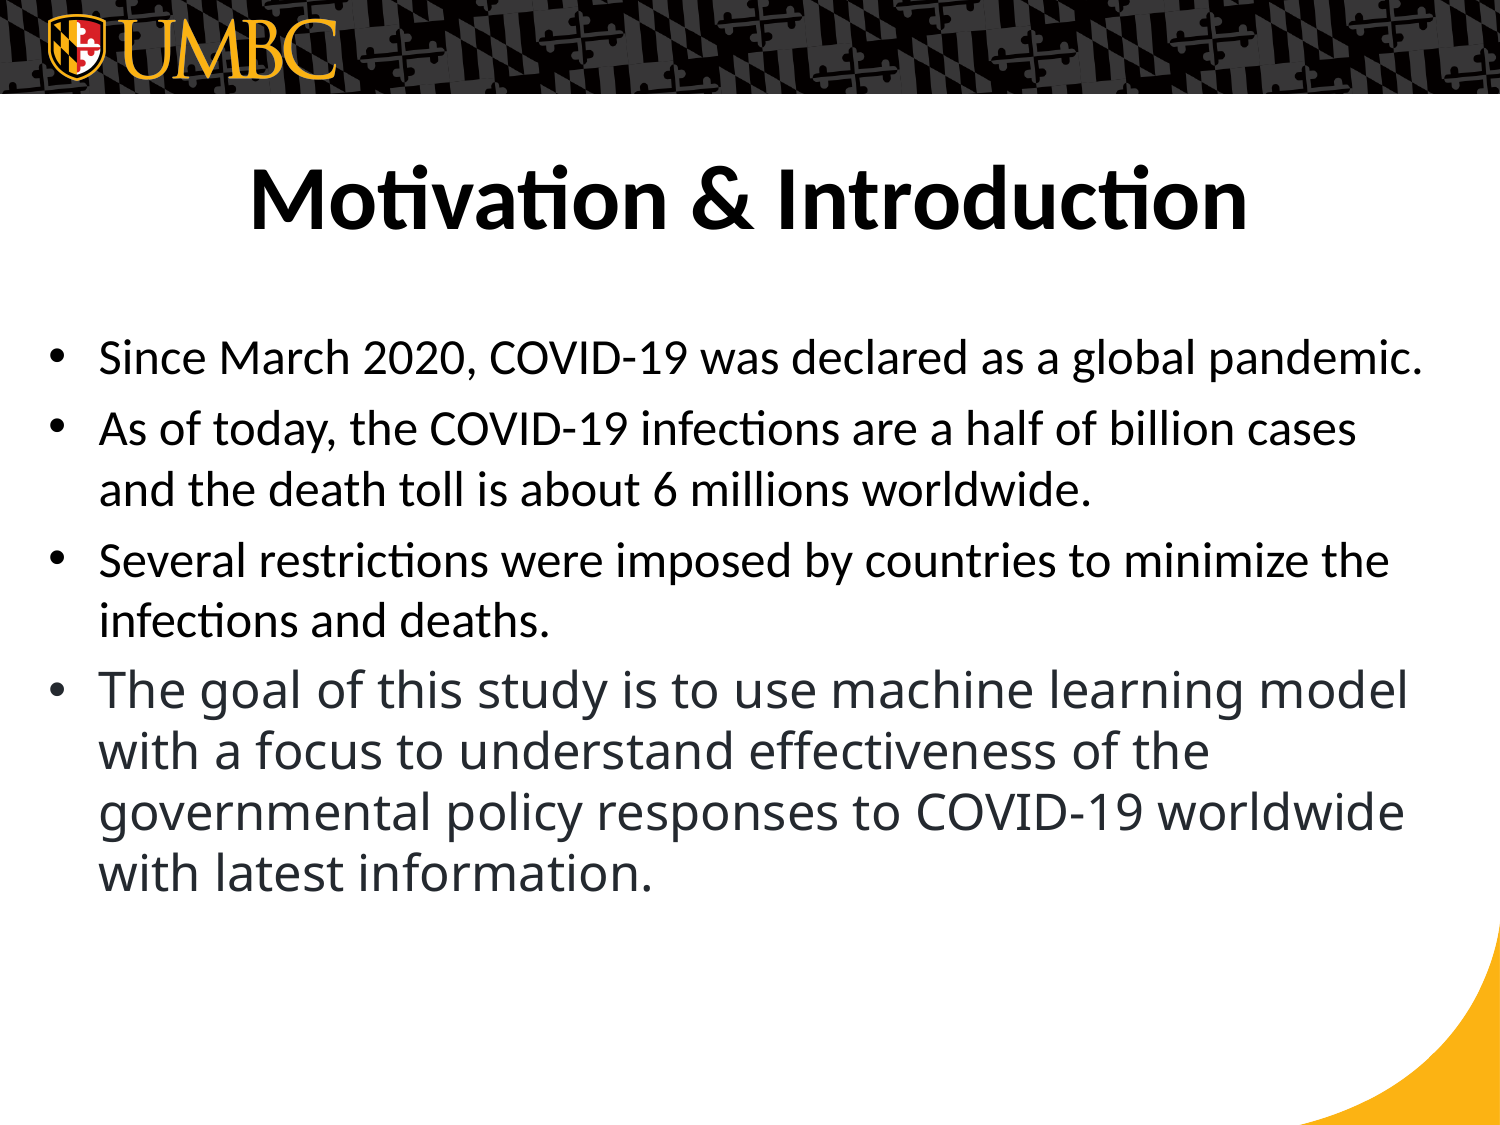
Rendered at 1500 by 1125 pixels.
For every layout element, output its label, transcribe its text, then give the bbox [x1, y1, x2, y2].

picture [1299, 921, 1500, 1125]
picture [0, 0, 1500, 94]
title Motivation & Introduction [75, 98, 1425, 287]
list Since March 2020, COVID-19 was declared as a global pandemic. As of today, the COVID-19 infections are a half of billion cases and the death toll is about 6 millions worldwide. Several restrictions were imposed by countries to minimize the infections and deaths. The goal of this study is to use machine learning model with a focus to understand effectiveness of the governmental policy responses to COVID-19 worldwide with latest information. [33, 316, 1447, 925]
